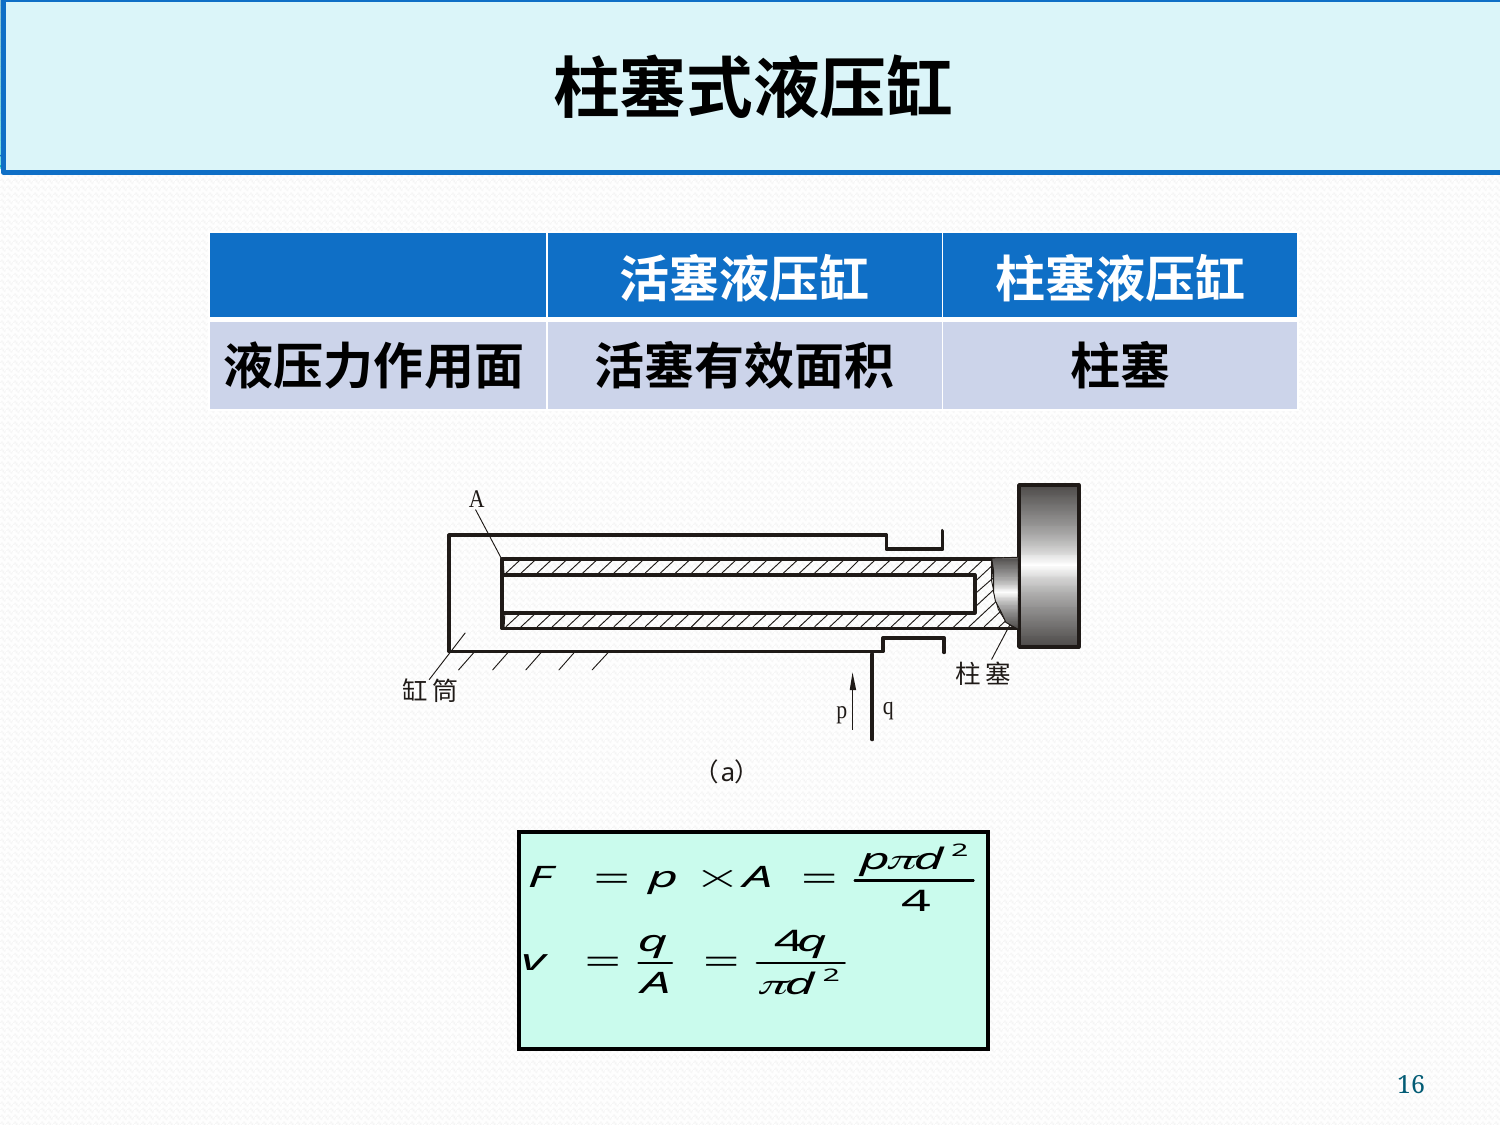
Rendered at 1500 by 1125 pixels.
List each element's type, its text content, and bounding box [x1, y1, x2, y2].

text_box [521, 833, 986, 1047]
table_cell 活塞有效面积 [548, 322, 942, 409]
table_header [210, 233, 546, 317]
table_cell 液压力作用面 [210, 322, 546, 409]
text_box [397, 479, 1110, 788]
table_header 活塞液压缸 [548, 233, 942, 317]
table_cell 柱塞 [943, 322, 1297, 409]
text_box 柱塞式液压缸 [1, 0, 1500, 175]
table_header 柱塞液压缸 [943, 233, 1297, 317]
slide_number 16 [1299, 1042, 1425, 1103]
